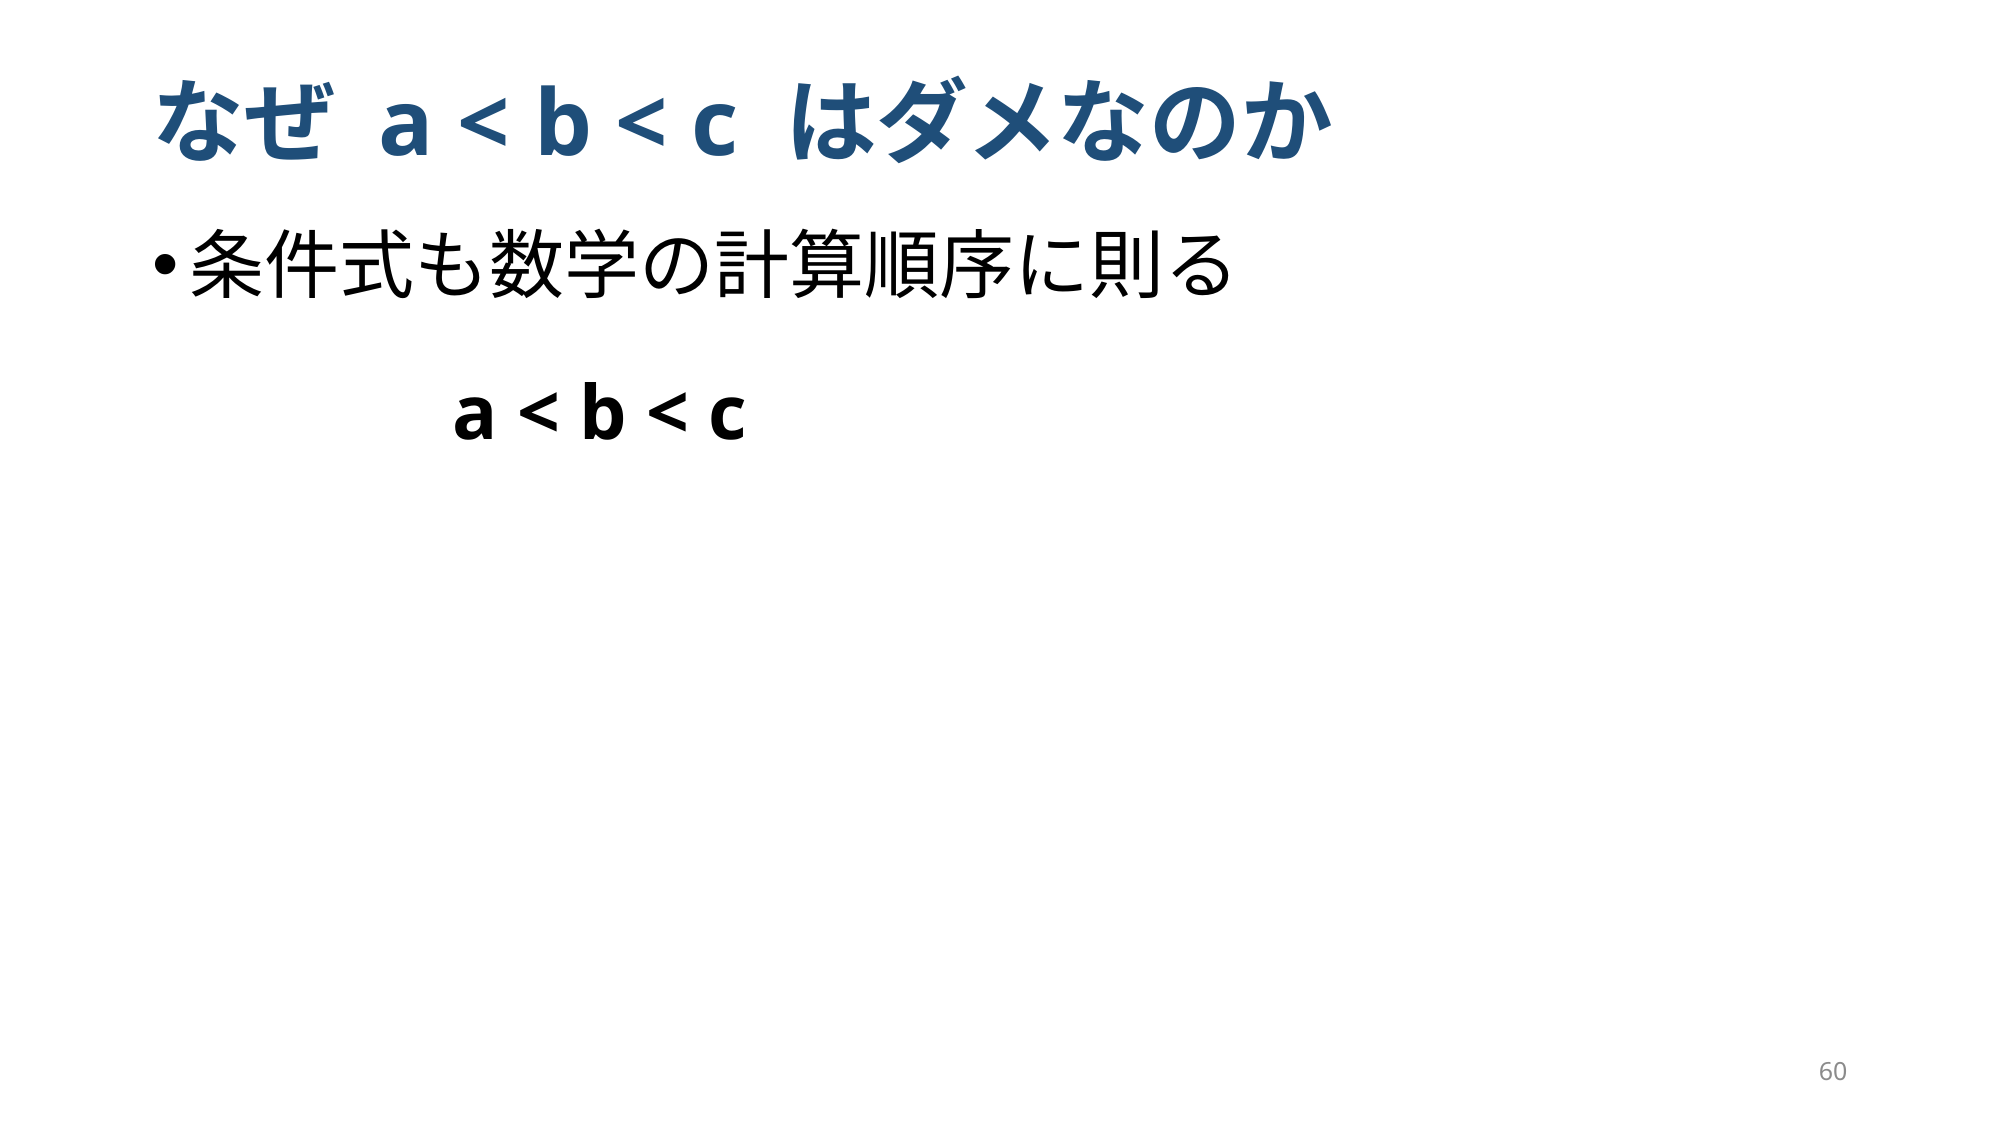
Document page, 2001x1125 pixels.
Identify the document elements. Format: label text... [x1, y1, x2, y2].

title なぜ a < b < c はダメなのか [137, 59, 1863, 191]
list 条件式も数学の計算順序に則る a < b < c [137, 220, 1863, 1043]
slide_number 60 [1412, 1042, 1863, 1103]
